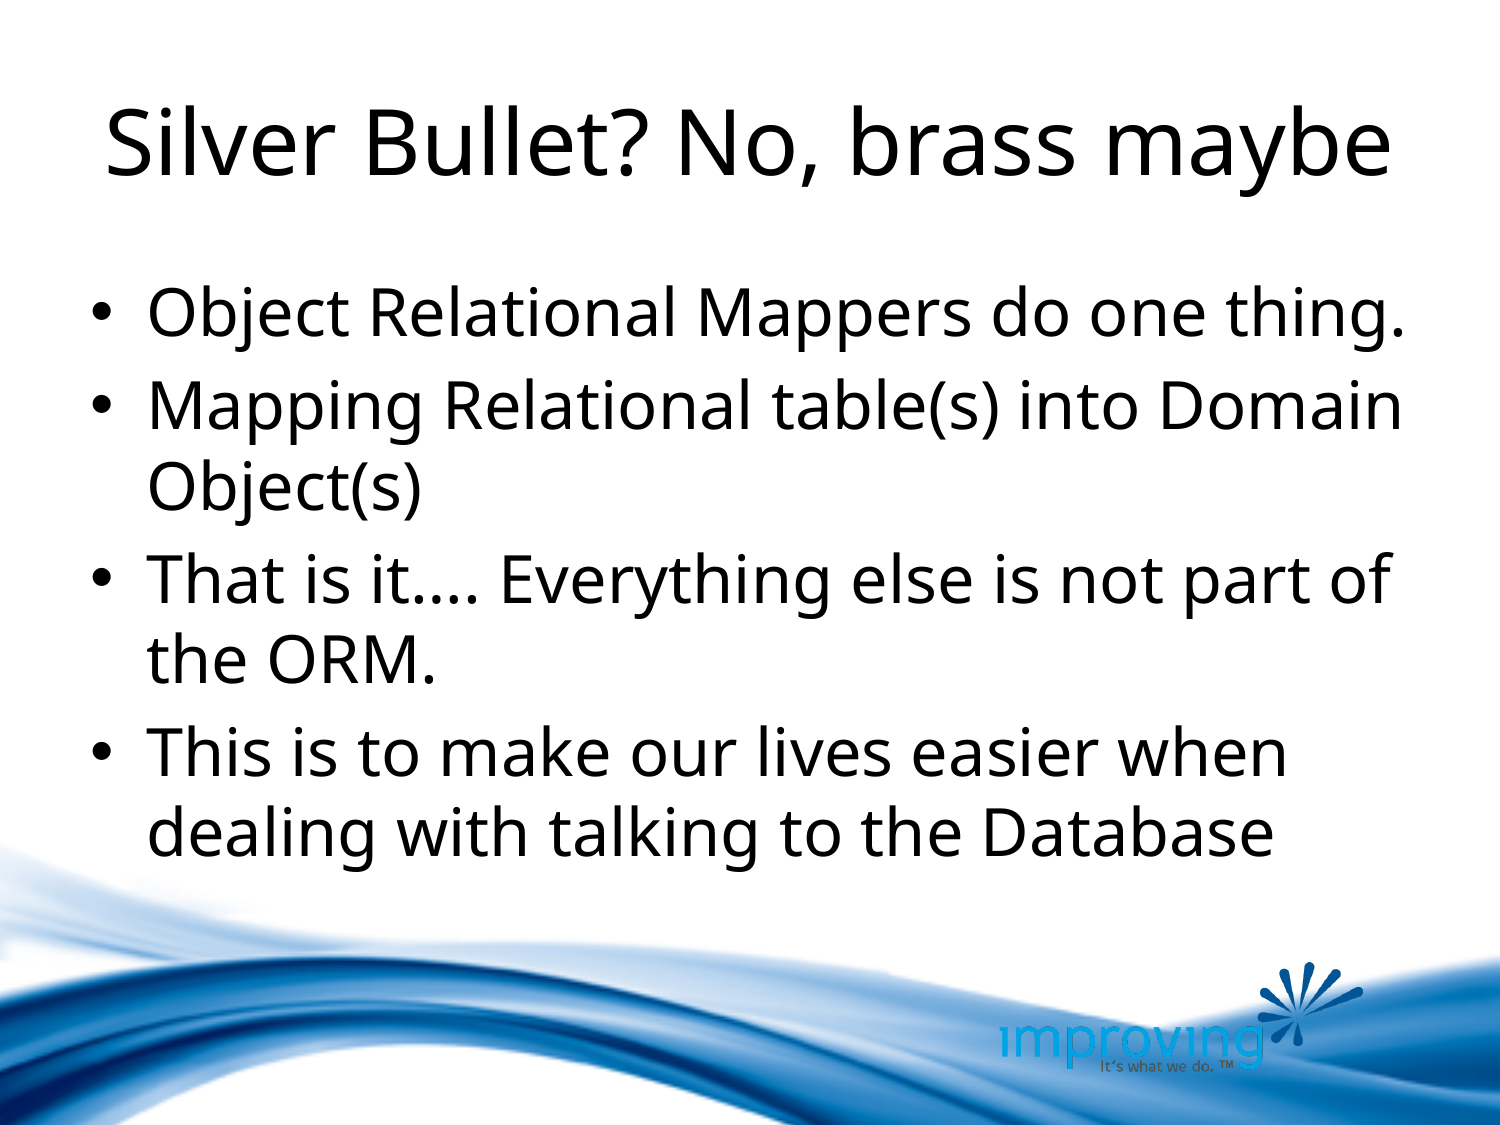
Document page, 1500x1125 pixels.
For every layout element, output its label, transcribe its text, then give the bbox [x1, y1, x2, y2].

title Silver Bullet? No, brass maybe [75, 45, 1425, 233]
picture [0, 683, 1500, 1125]
list Object Relational Mappers do one thing. Mapping Relational table(s) into Domain Object(s) That is it…. Everything else is not part of the ORM. This is to make our lives easier when dealing with talking to the Database [75, 262, 1425, 1005]
